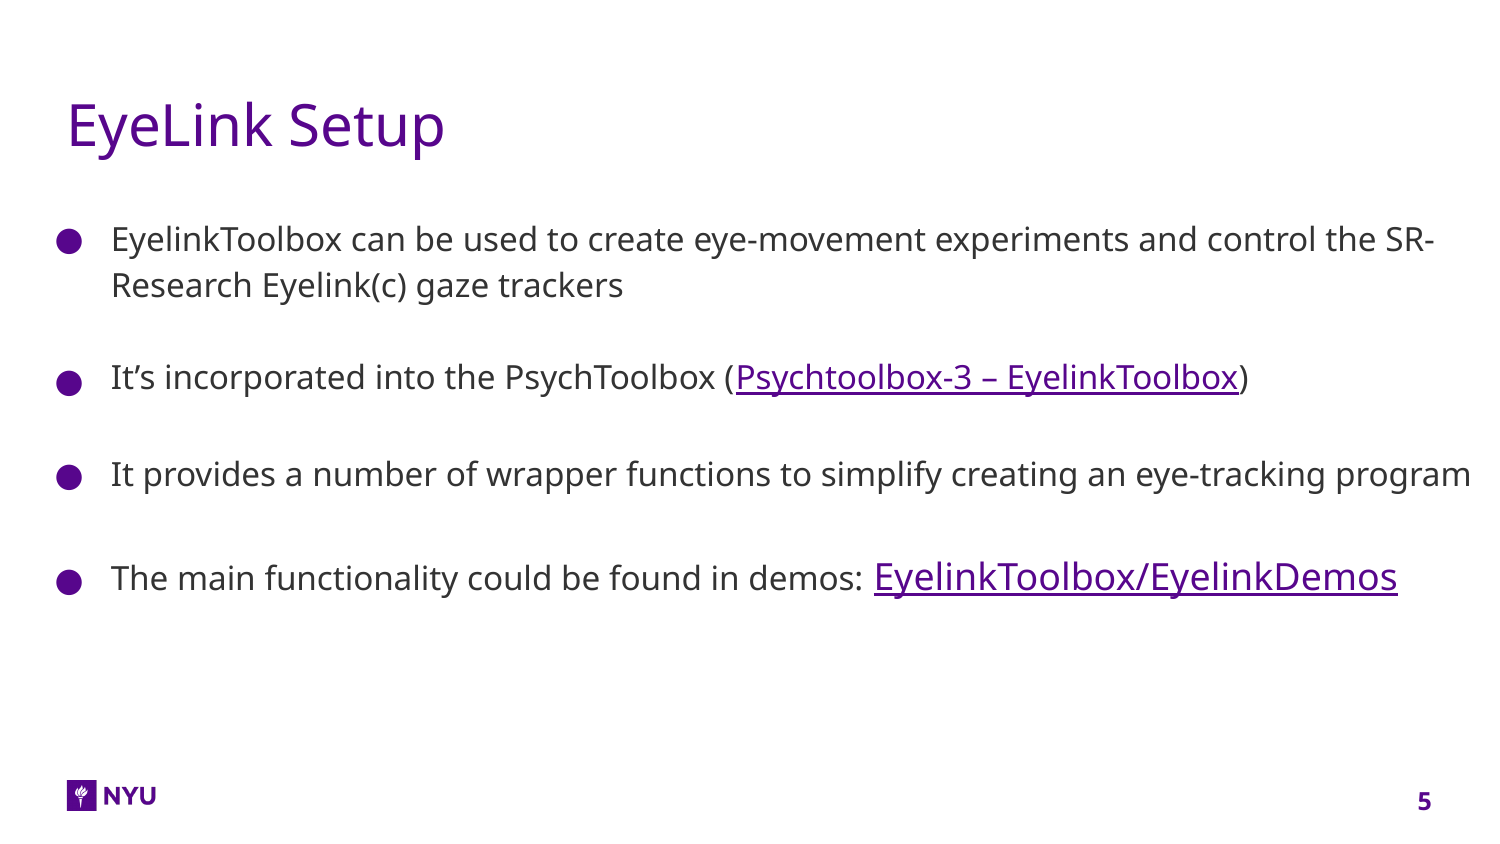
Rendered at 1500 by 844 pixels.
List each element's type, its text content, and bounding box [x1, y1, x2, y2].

list EyelinkToolbox can be used to create eye-movement experiments and control the SR-Research Eyelink(c) gaze trackers It’s incorporated into the PsychToolbox (Psychtoolbox-3 – EyelinkToolbox) It provides a number of wrapper functions to simplify creating an eye-tracking program The main functionality could be found in demos: EyelinkToolbox/EyelinkDemos [20, 197, 1494, 817]
title EyeLink Setup [51, 72, 1434, 167]
